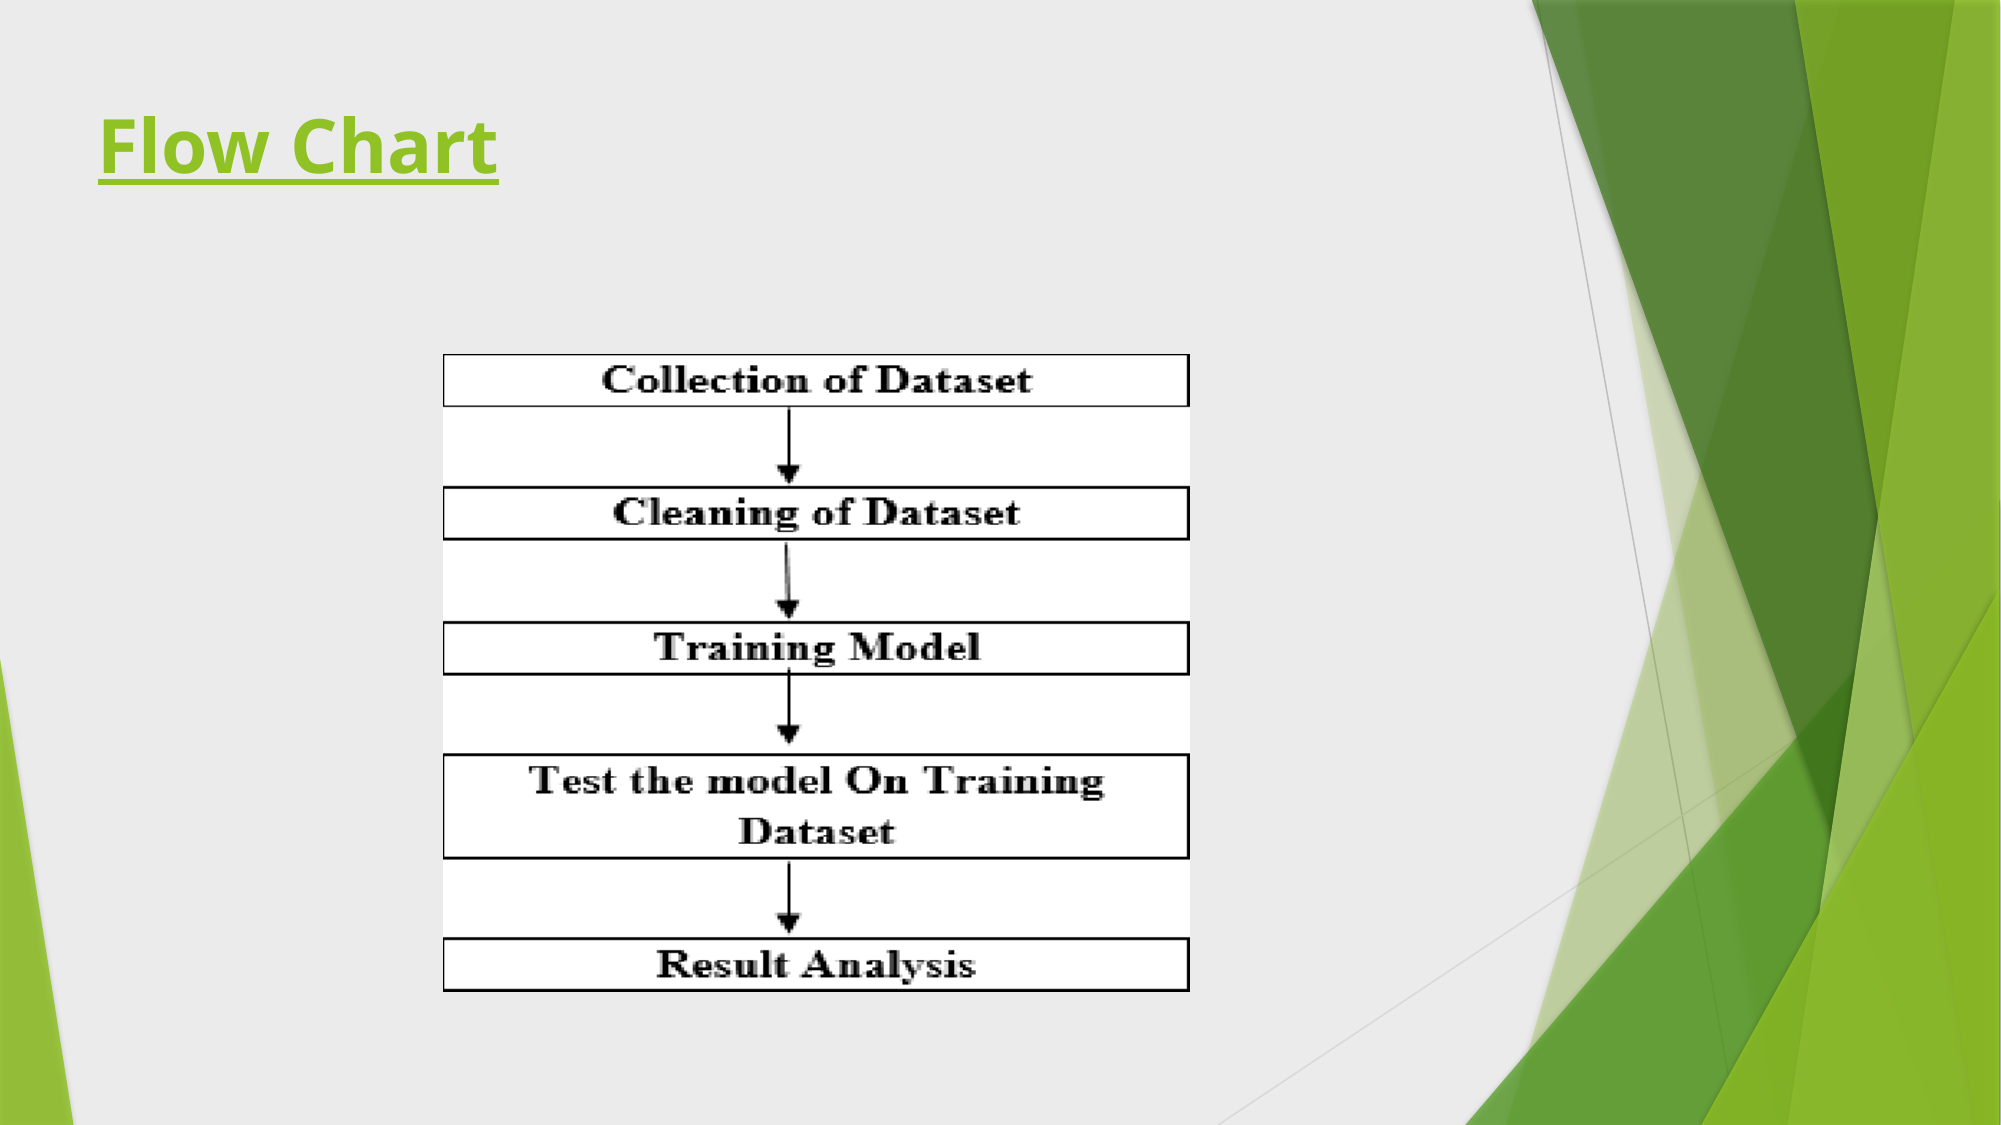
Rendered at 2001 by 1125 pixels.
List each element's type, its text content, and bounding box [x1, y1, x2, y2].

title Flow Chart [82, 91, 1493, 308]
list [442, 353, 1190, 992]
